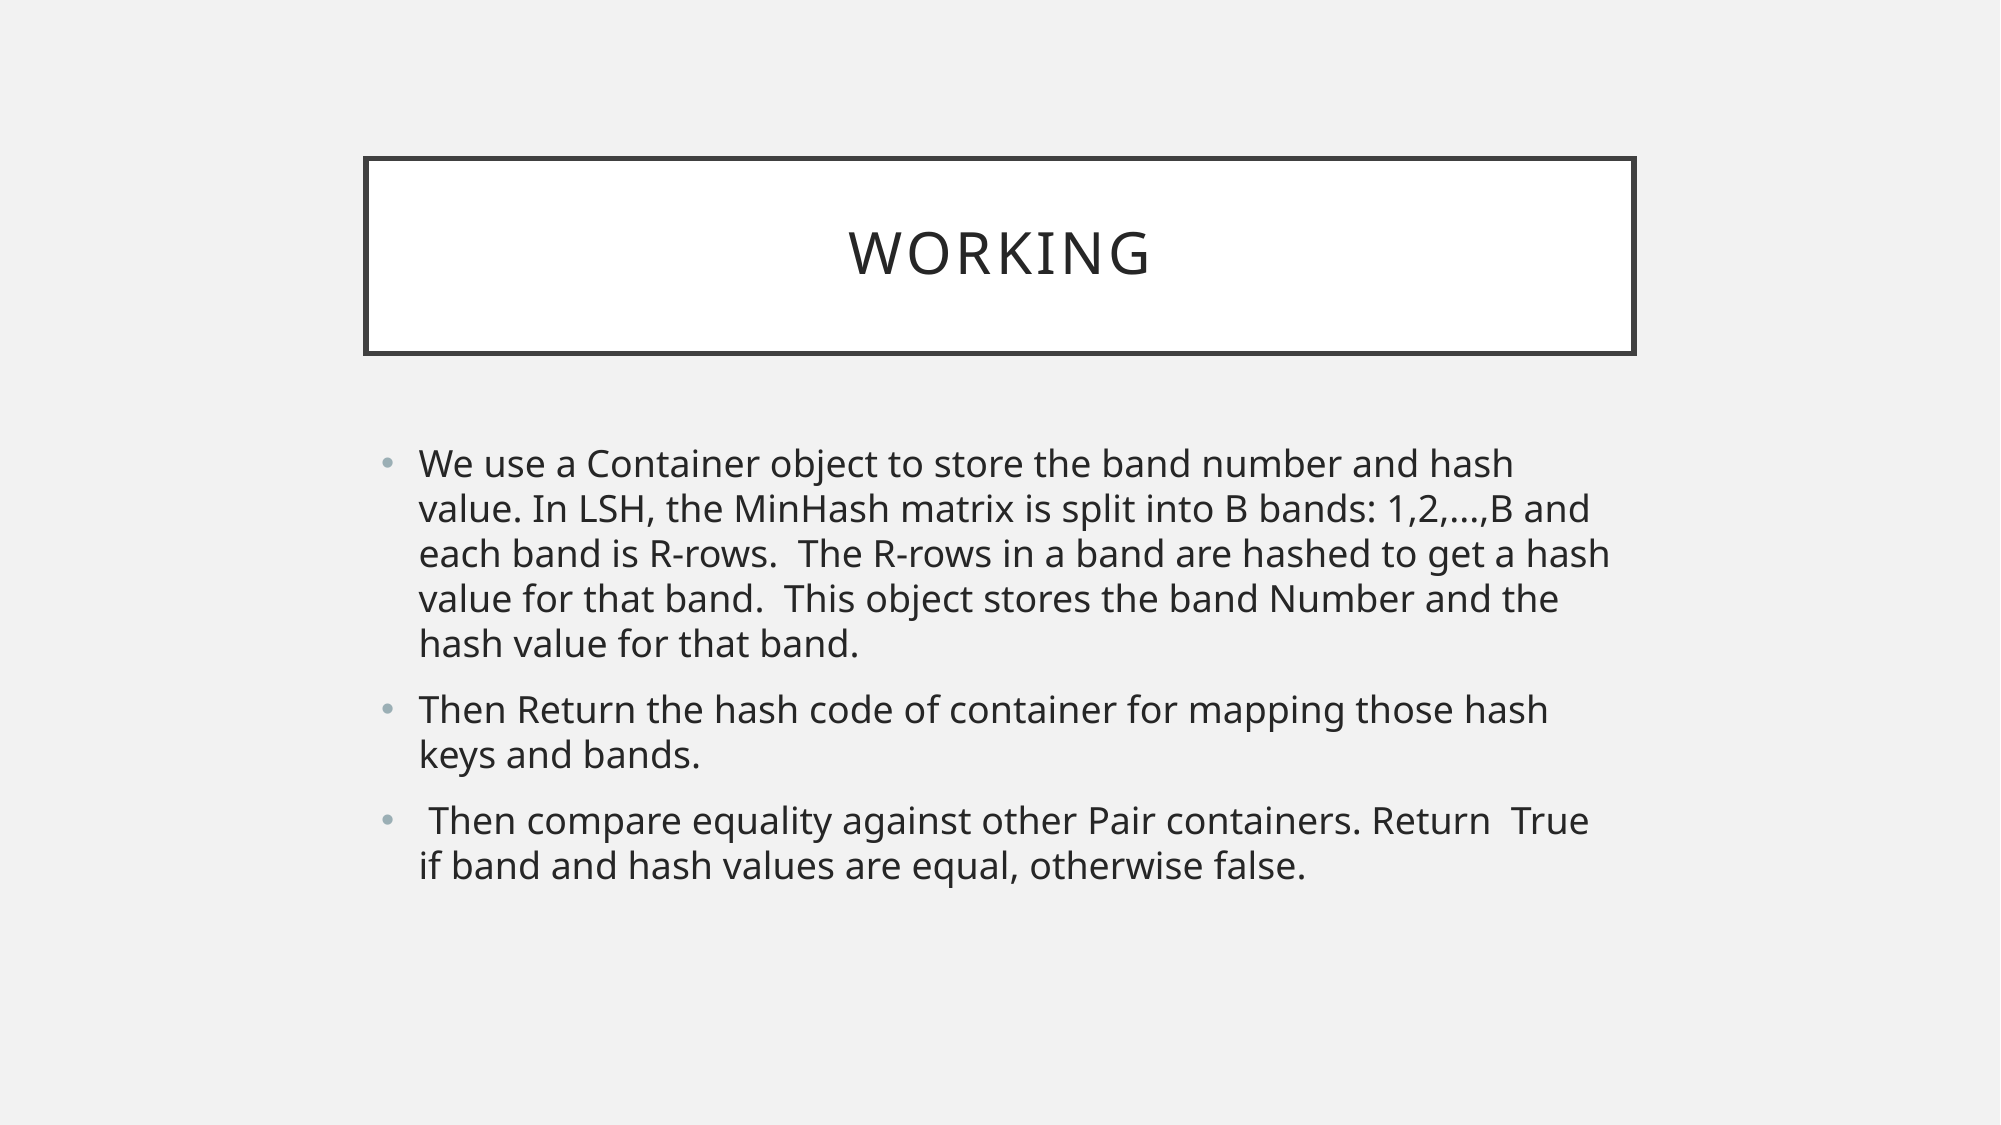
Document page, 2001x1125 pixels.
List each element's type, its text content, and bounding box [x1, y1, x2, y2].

list We use a Container object to store the band number and hash value. In LSH, the MinHash matrix is split into B bands: 1,2,...,B and each band is R-rows. The R-rows in a band are hashed to get a hash value for that band. This object stores the band Number and the hash value for that band. Then Return the hash code of container for mapping those hash keys and bands. Then compare equality against other Pair containers. Return True if band and hash values are equal, otherwise false. [366, 432, 1634, 1106]
title Working [363, 156, 1637, 356]
